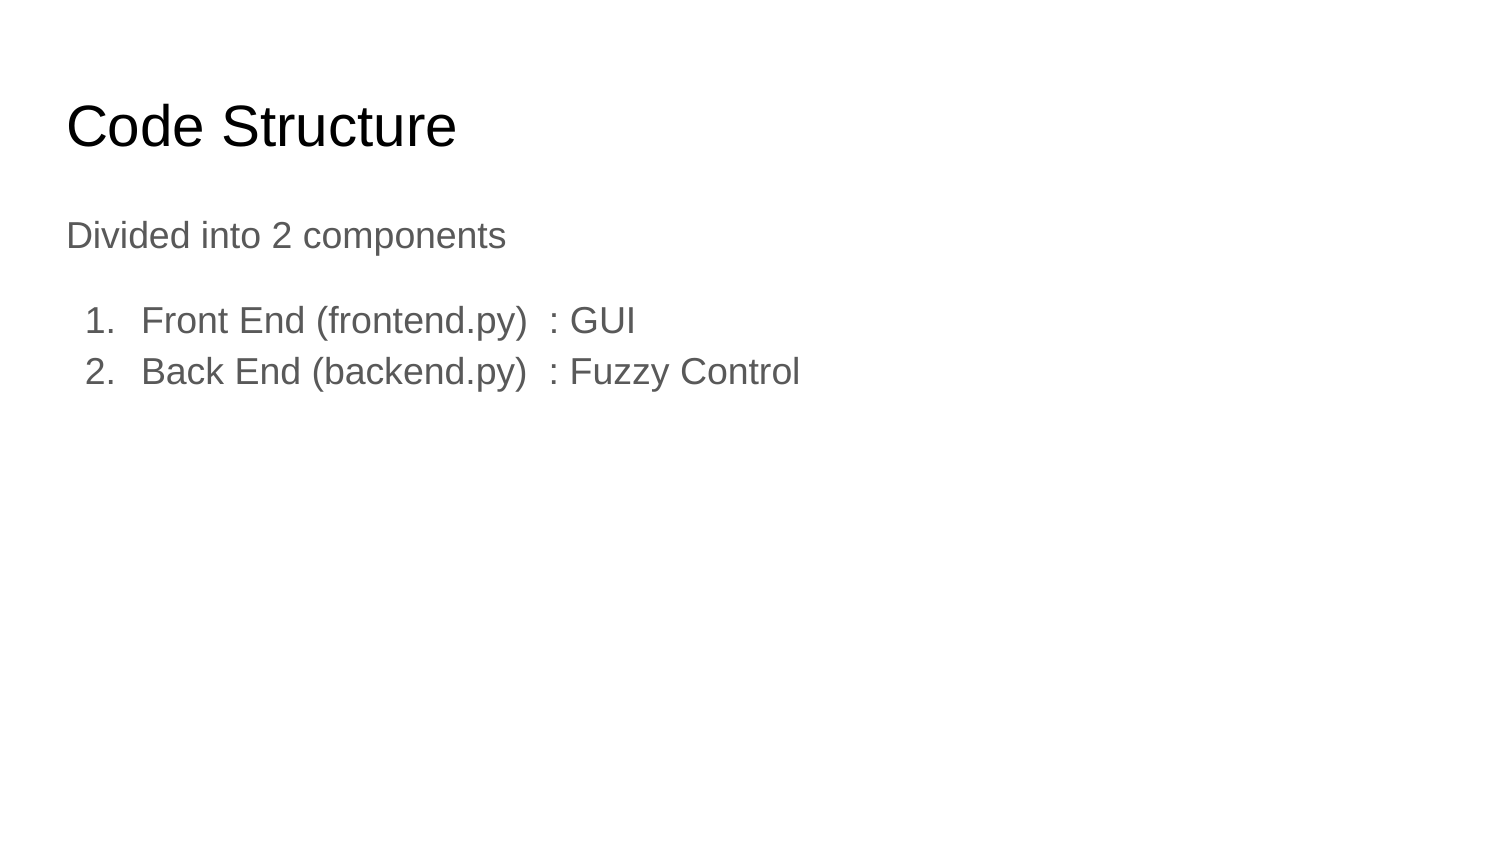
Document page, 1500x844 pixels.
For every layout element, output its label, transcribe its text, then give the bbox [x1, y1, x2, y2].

list Divided into 2 components Front End (frontend.py) : GUI Back End (backend.py) : Fuzzy Control [51, 189, 1449, 750]
title Code Structure [51, 72, 1449, 167]
